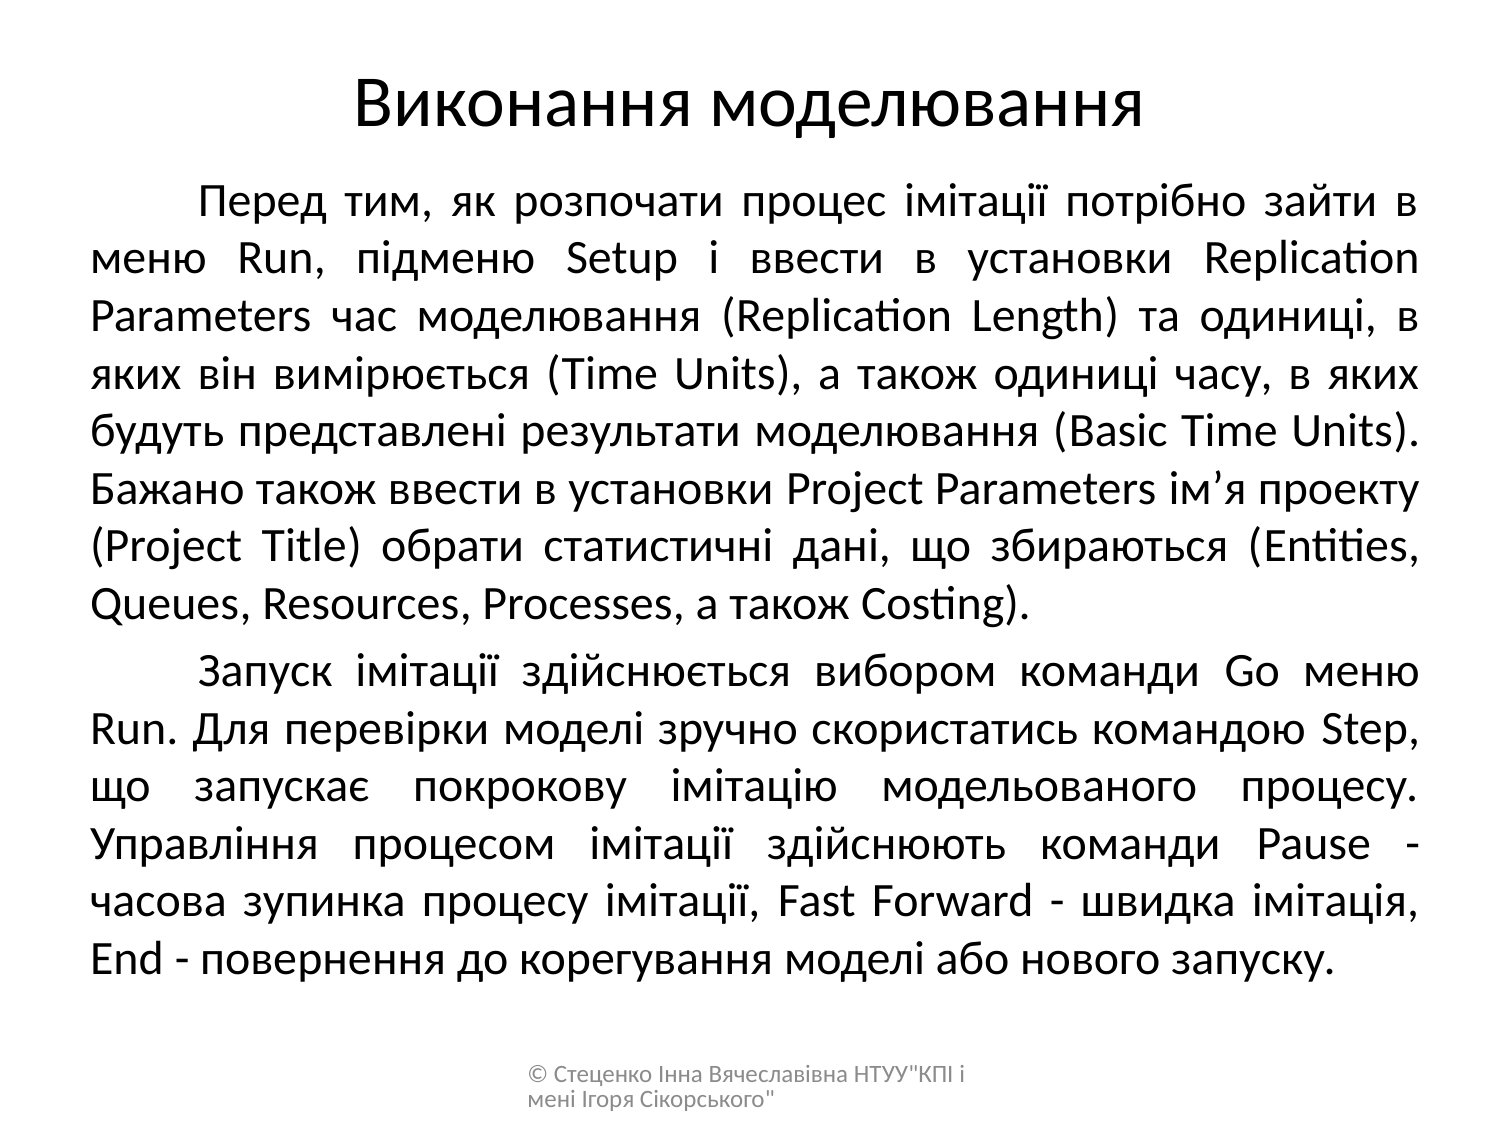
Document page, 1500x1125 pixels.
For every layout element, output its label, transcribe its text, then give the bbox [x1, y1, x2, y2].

title Виконання моделювання [75, 45, 1425, 149]
footer © Стеценко Інна Вячеславівна НТУУ"КПІ імені Ігоря Сікорського" [512, 1042, 988, 1103]
list Перед тим, як розпочати процес імітації потрібно зайти в меню Run, підменю Setup і ввести в установки Replication Parameters час моделювання (Replication Length) та одиниці, в яких він вимірюється (Time Units), а також одиниці часу, в яких будуть представлені результати моделювання (Basic Time Units). Бажано також ввести в установки Project Parameters ім’я проекту (Project Title) обрати статистичні дані, що збираються (Entities, Queues, Resources, Processes, а також Costing). Запуск імітації здійснюється вибором команди Go меню Run. Для перевірки моделі зручно скористатись командою Step, що запускає покрокову імітацію модельованого процесу. Управління процесом імітації здійснюють команди Pause - часова зупинка процесу імітації, Fast Forward - швидка імітація, End - повернення до корегування моделі або нового запуску. [75, 160, 1436, 1005]
